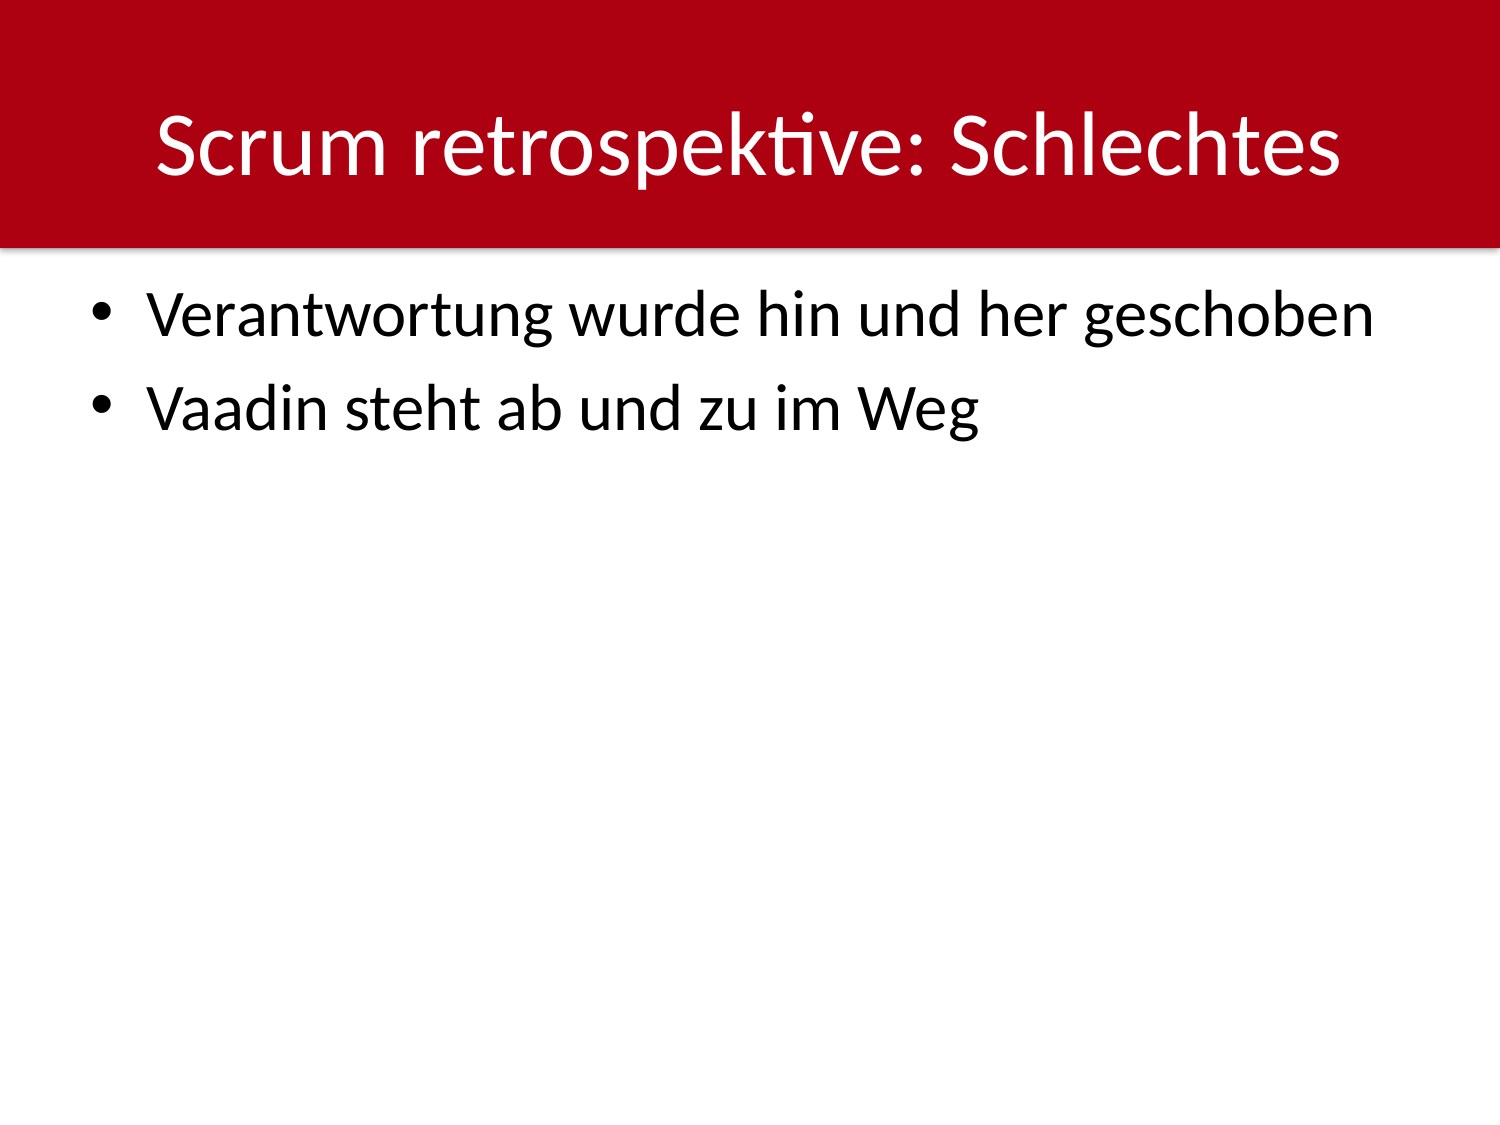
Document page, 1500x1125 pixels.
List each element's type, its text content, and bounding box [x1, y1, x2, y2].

list Verantwortung wurde hin und her geschoben Vaadin steht ab und zu im Weg [75, 262, 1425, 1005]
title Scrum retrospektive: Schlechtes [75, 45, 1425, 233]
